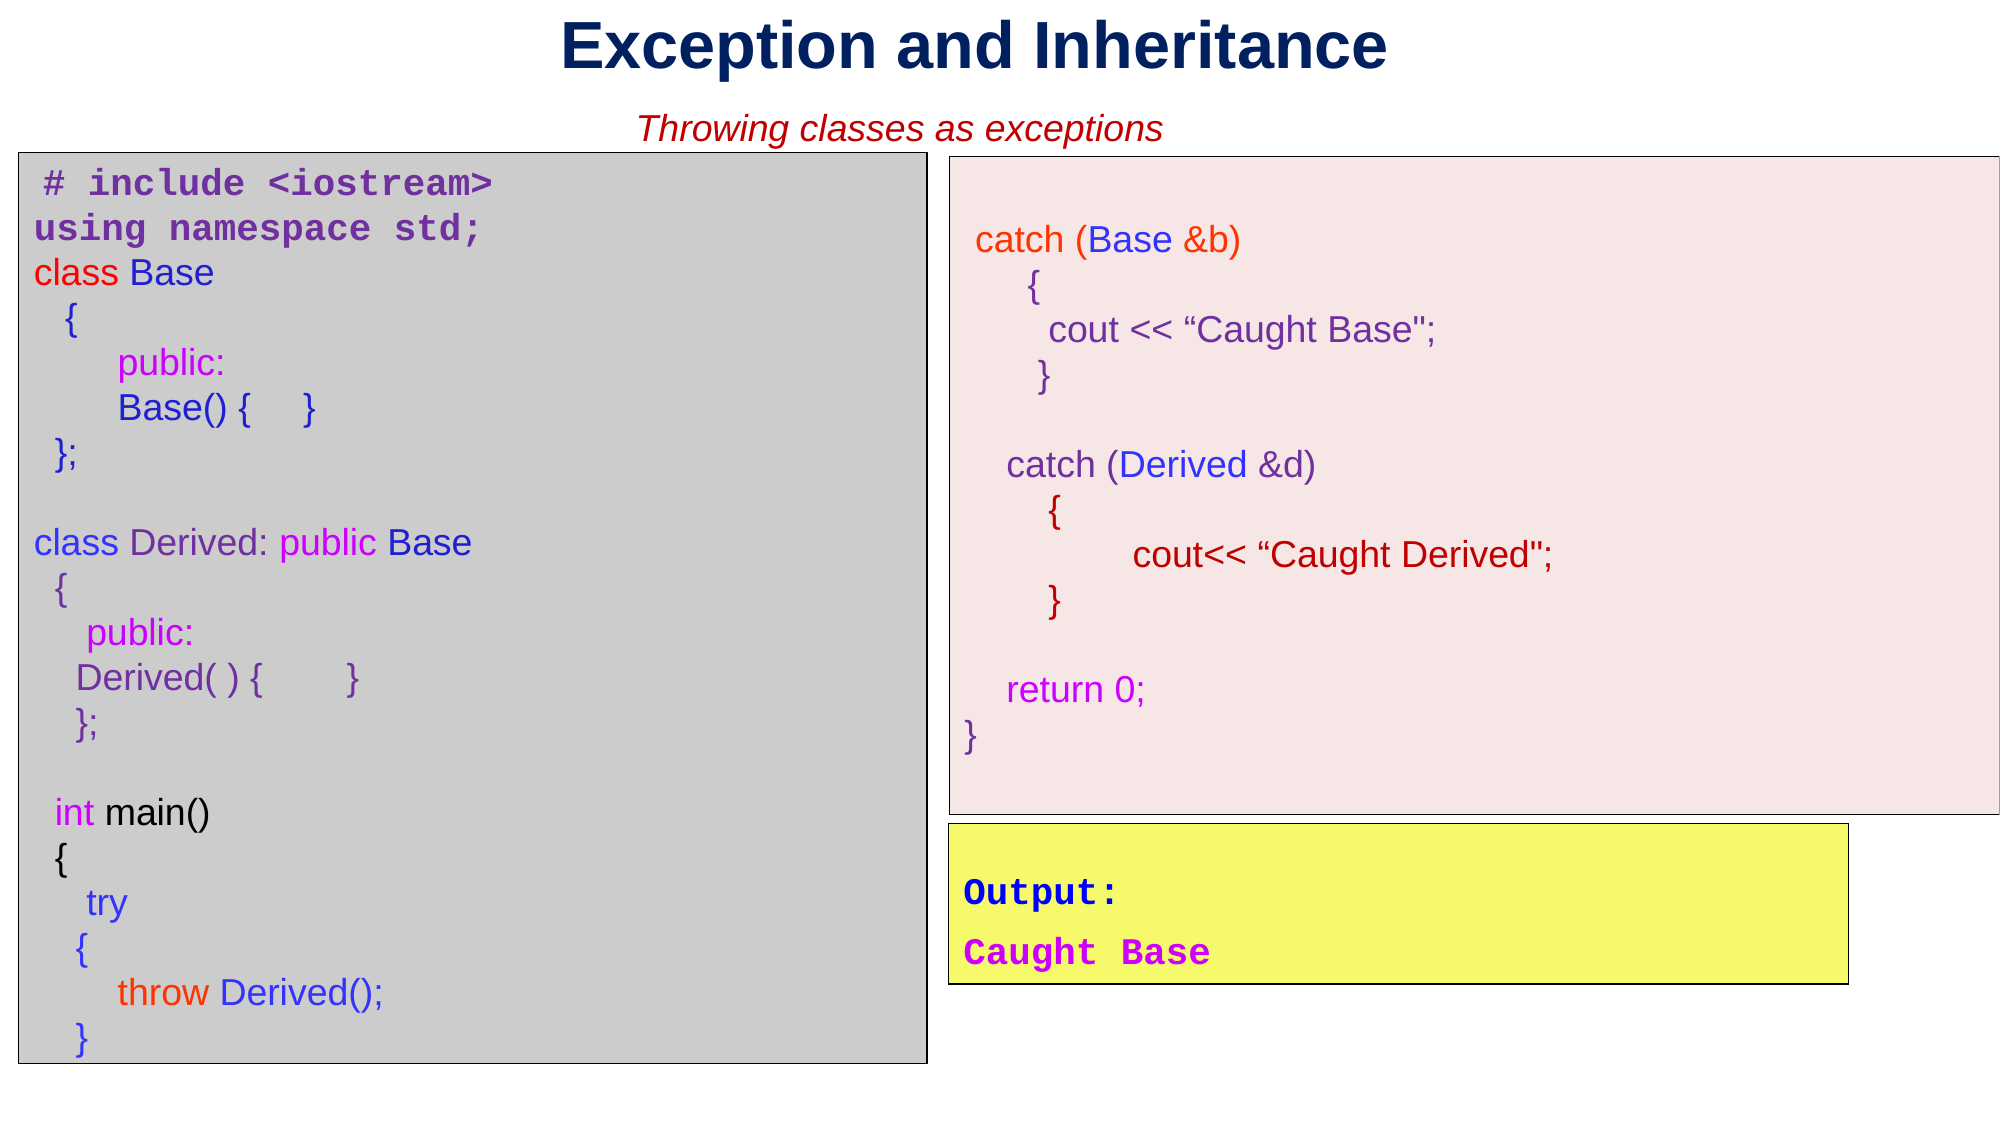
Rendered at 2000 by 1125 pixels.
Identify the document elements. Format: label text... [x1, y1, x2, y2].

text_box # include <iostream> using namespace std; class Base { public: Base() { } }; class Derived: public Base { public: Derived( ) { } }; int main() { try { throw Derived(); } [18, 152, 927, 1064]
text_box Output: Caught Base [948, 823, 1849, 984]
text_box Throwing classes as exceptions [62, 95, 1738, 157]
text_box Exception and Inheritance [274, 0, 1675, 91]
text_box catch (Base &b) { cout << “Caught Base"; } catch (Derived &d) { cout<< “Caught Derived"; } return 0; } [949, 156, 2000, 815]
